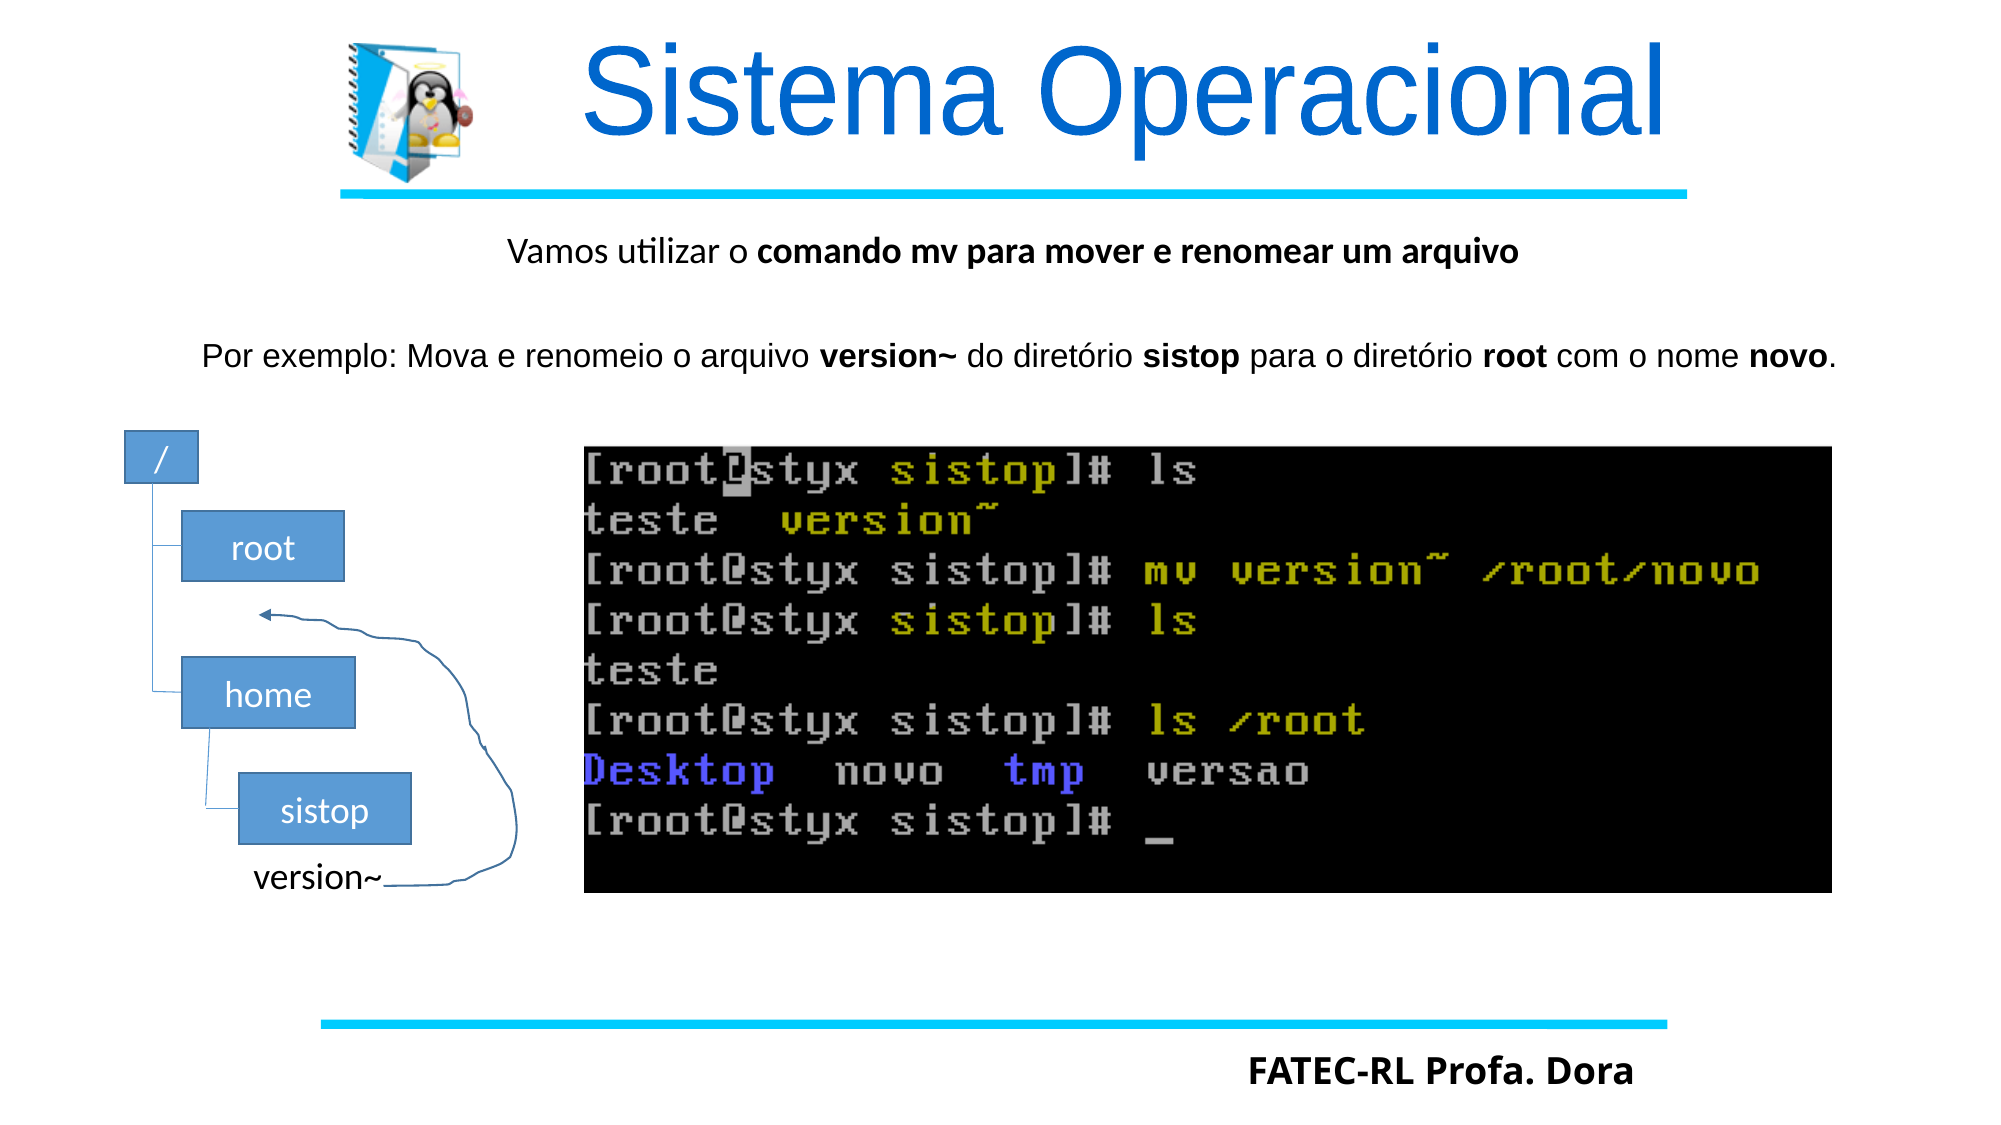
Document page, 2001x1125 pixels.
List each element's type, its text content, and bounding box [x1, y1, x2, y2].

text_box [320, 42, 1719, 1100]
text_box Por exemplo: Mova e renomeio o arquivo version~ do diretório sistop para o diretório root com o nome novo. [1719, 327, 1882, 382]
picture [584, 442, 1832, 893]
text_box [125, 430, 517, 905]
text_box Por exemplo: Mova e renomeio o arquivo version~ do diretório sistop para o diretório root com o nome novo. [186, 327, 320, 382]
